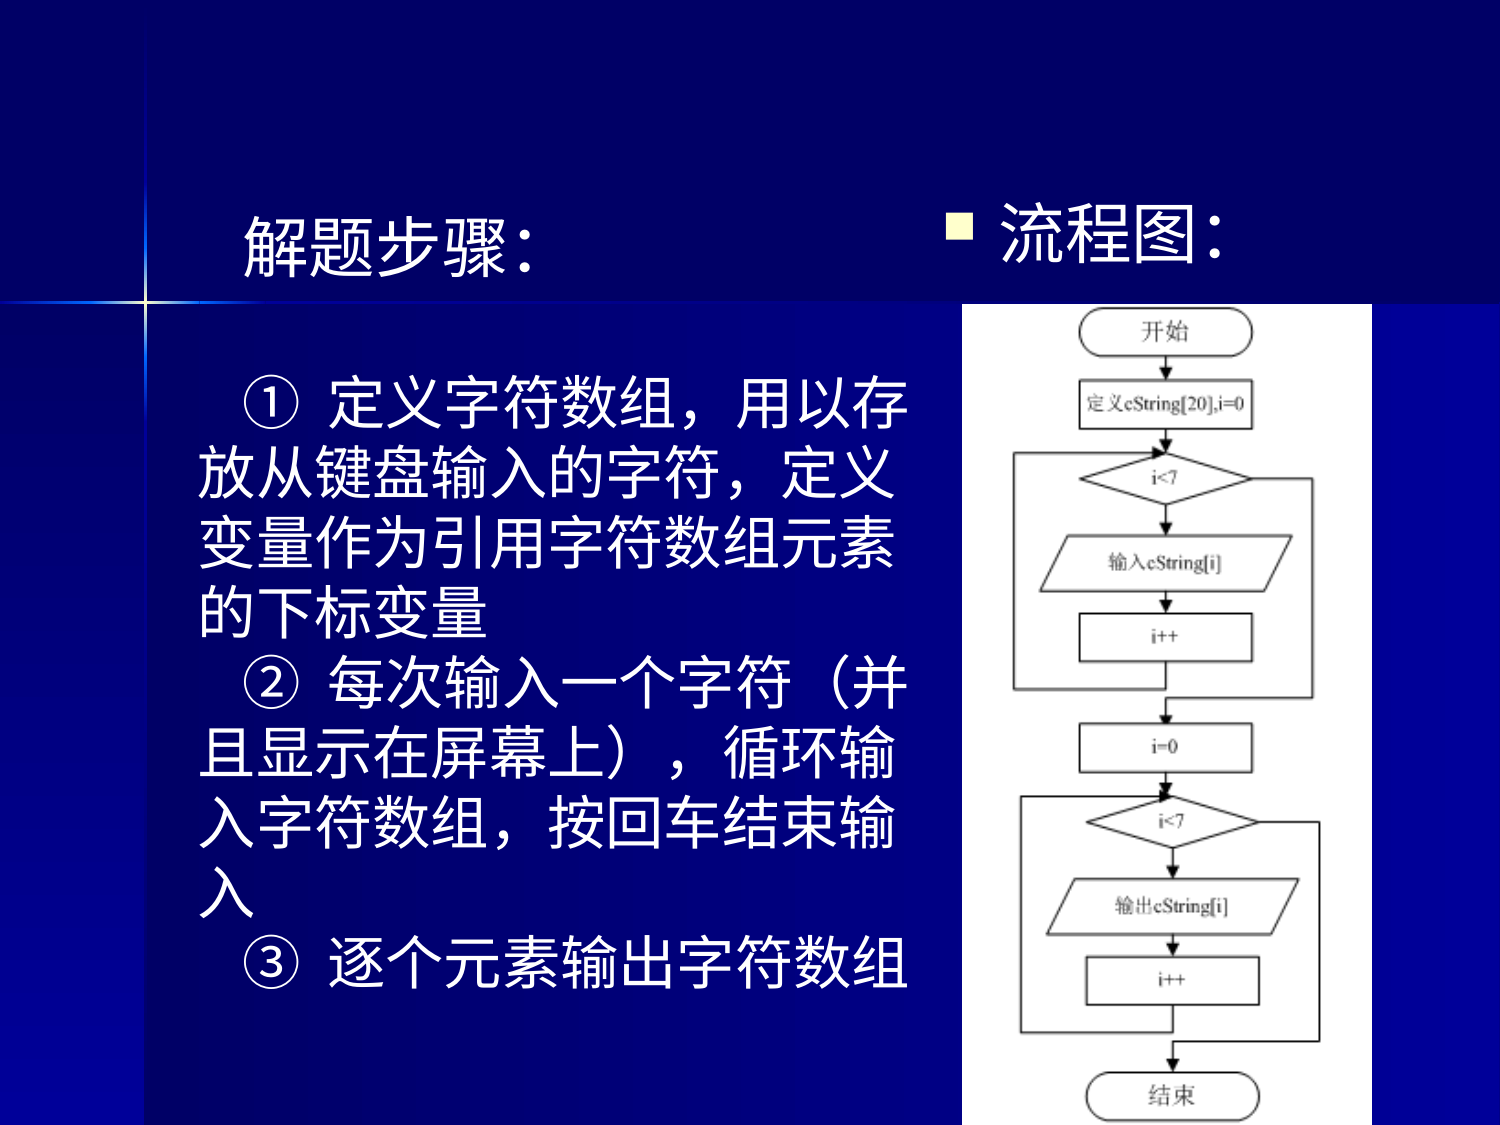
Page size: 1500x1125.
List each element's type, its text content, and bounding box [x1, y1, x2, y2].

text_box 解题步骤： ① 定义字符数组，用以存放从键盘输入的字符，定义变量作为引用字符数组元素的下标变量 ② 每次输入一个字符（并且显示在屏幕上），循环输入字符数组，按回车结束输入 ③ 逐个元素输出字符数组 [183, 198, 928, 1003]
list 流程图： [926, 184, 1374, 860]
picture [962, 304, 1372, 1125]
